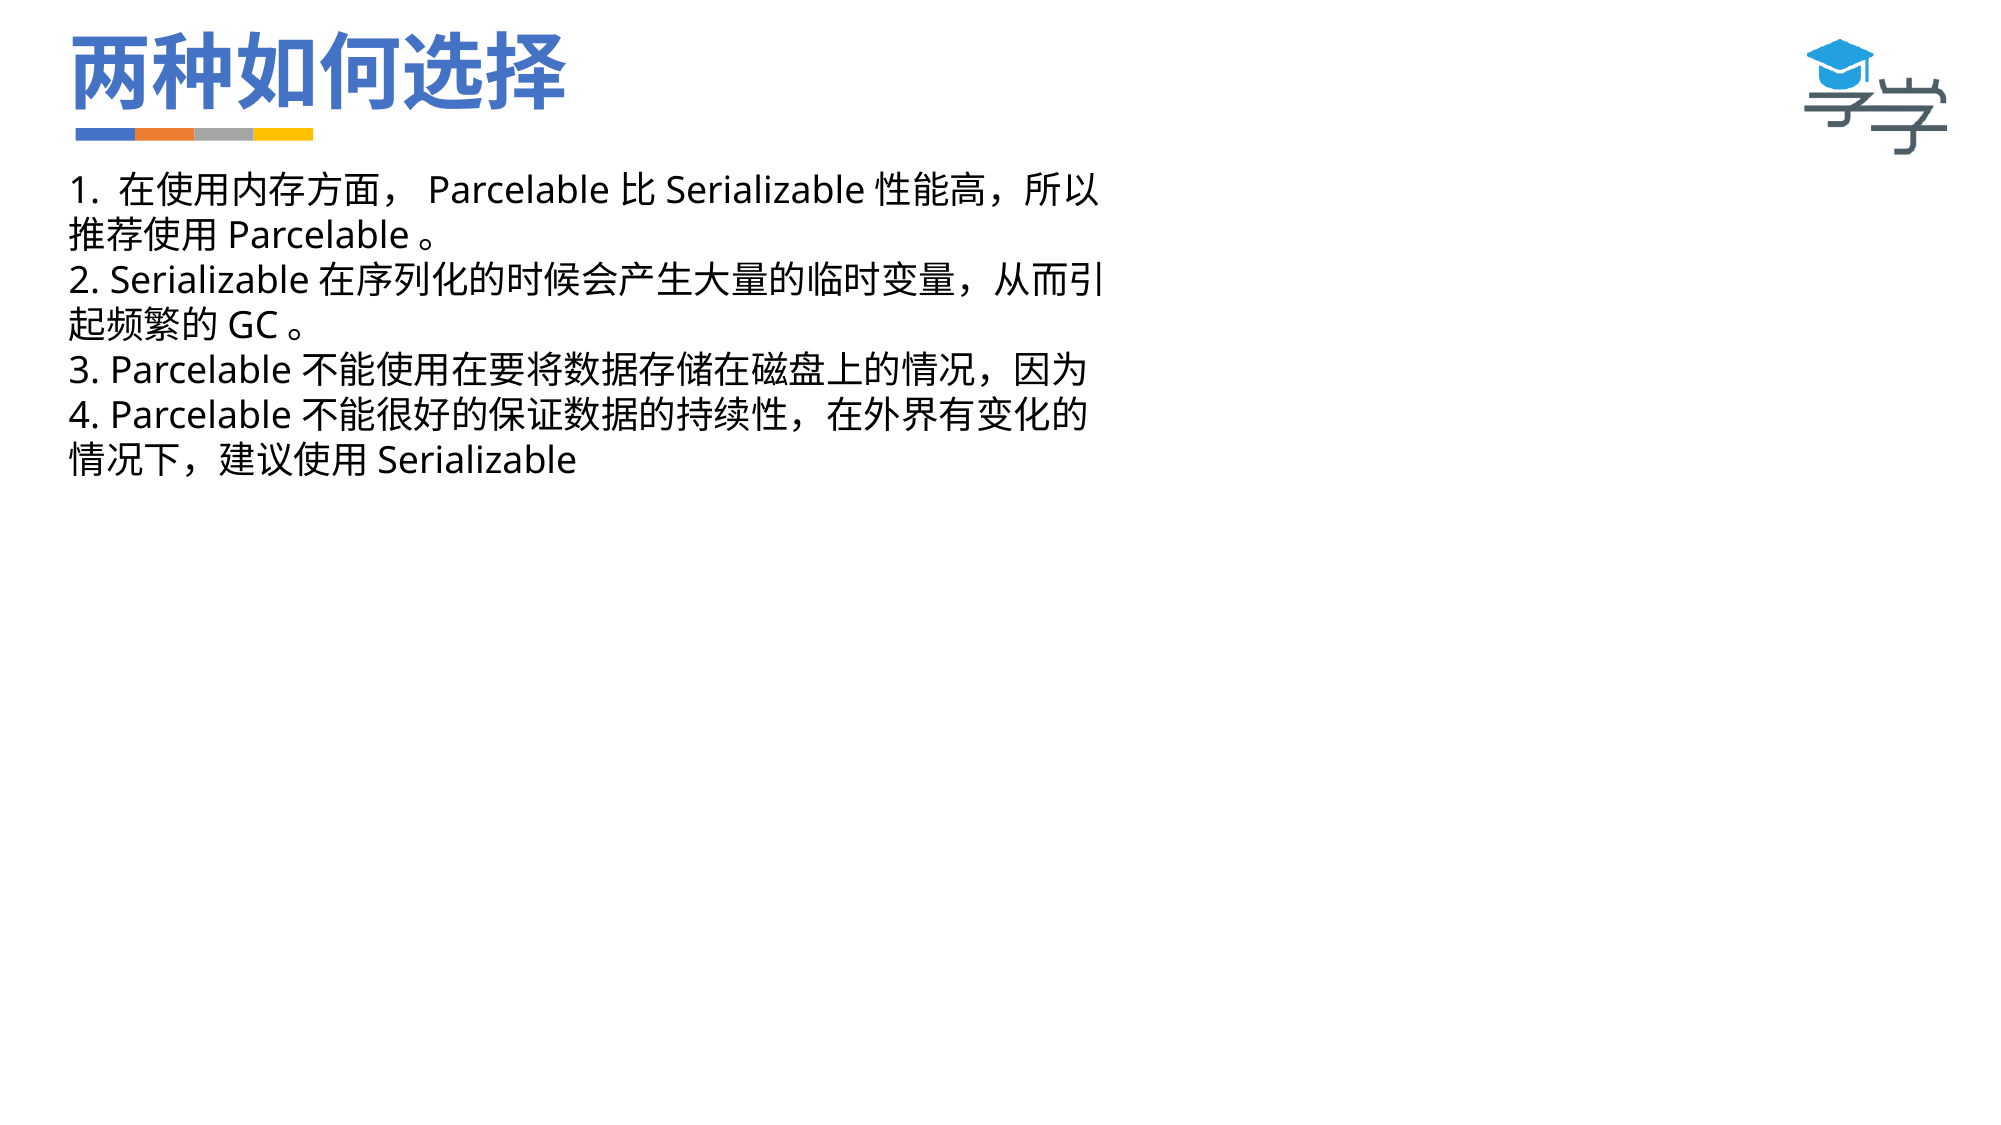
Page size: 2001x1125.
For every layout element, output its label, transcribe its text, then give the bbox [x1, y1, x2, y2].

title 两种如何选择 [53, 20, 1779, 129]
text_box 1. 在使用内存方面，Parcelable比Serializable性能高，所以推荐使用Parcelable。 2. Serializable在序列化的时候会产生大量的临时变量，从而引起频繁的GC。 3. Parcelable不能使用在要将数据存储在磁盘上的情况，因为4. Parcelable不能很好的保证数据的持续性，在外界有变化的情况下，建议使用Serializable [53, 159, 1125, 489]
picture [1799, 20, 1952, 173]
